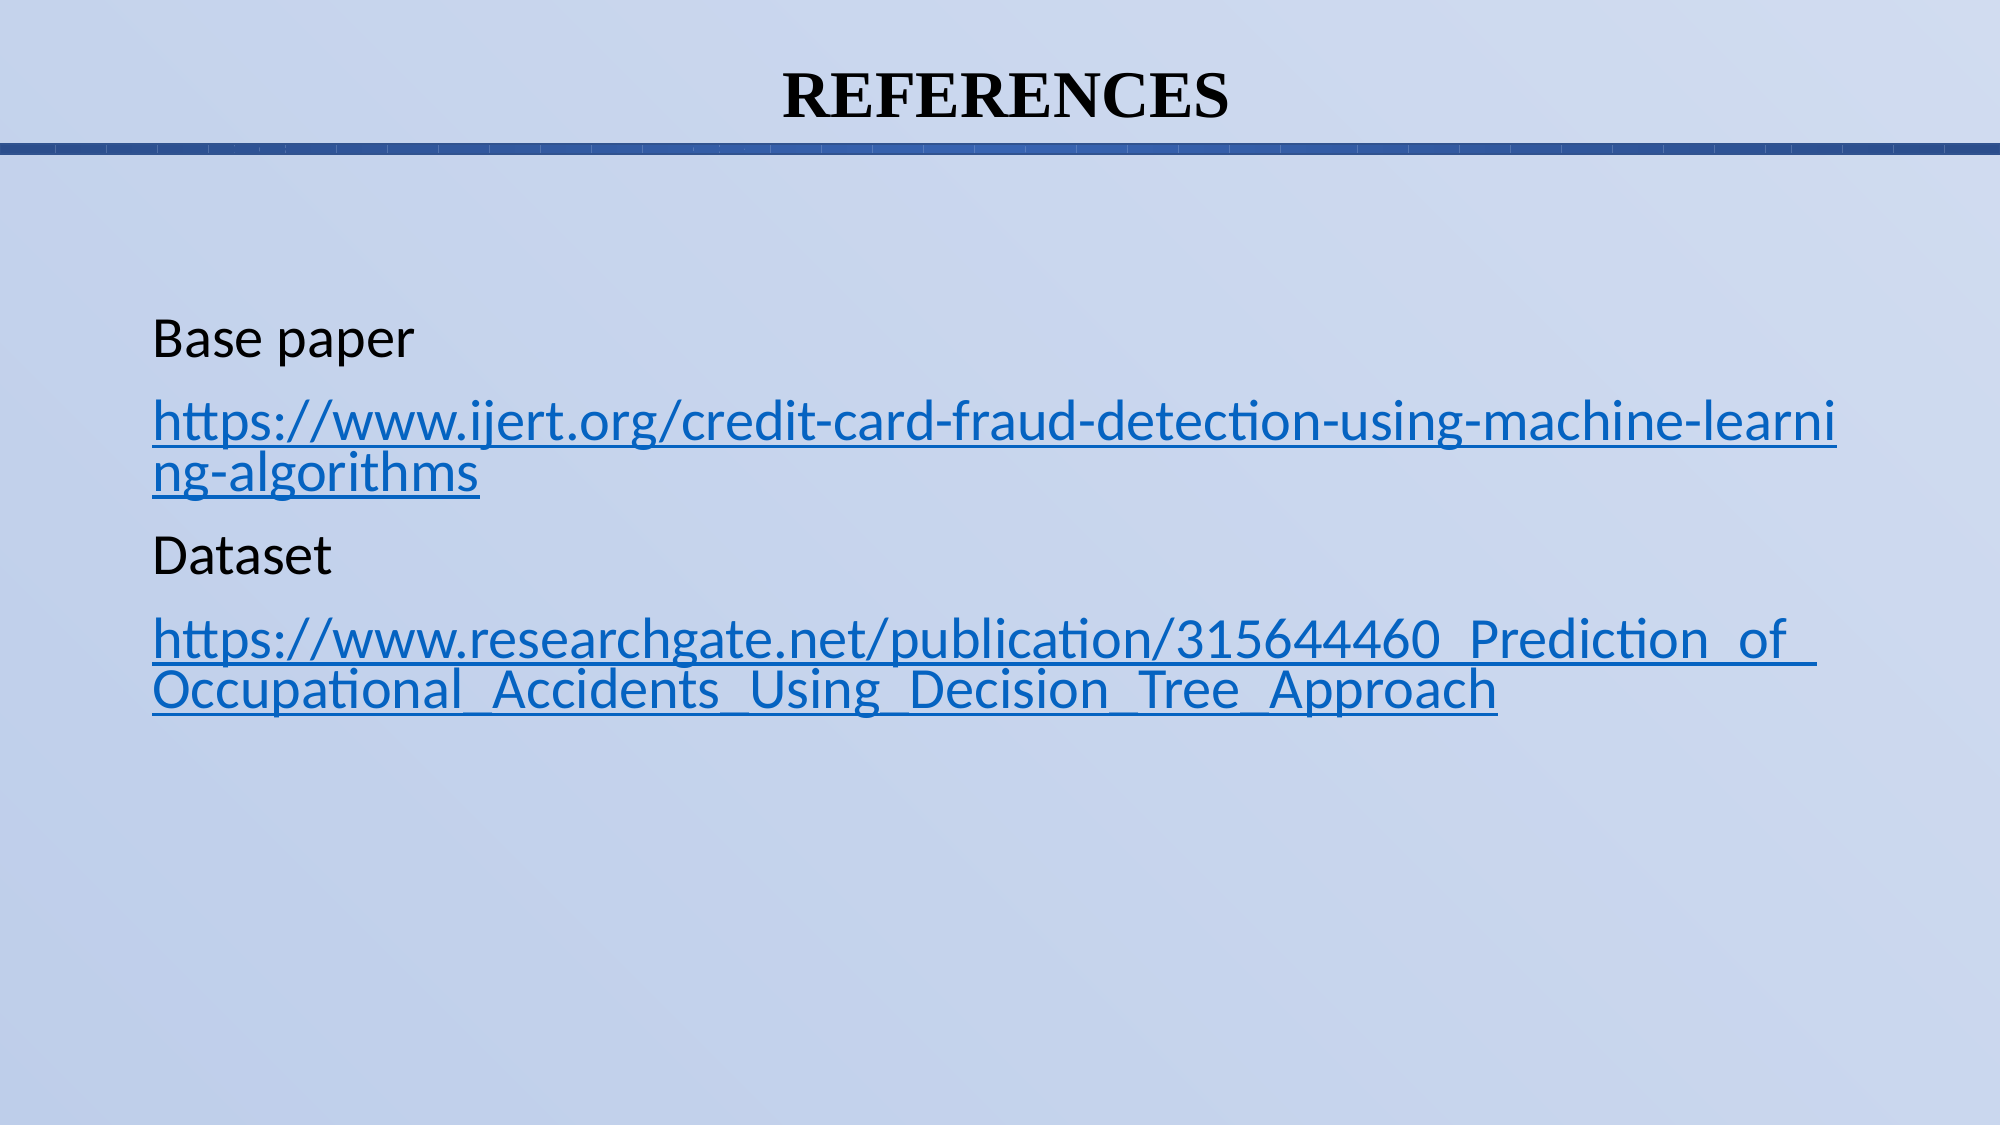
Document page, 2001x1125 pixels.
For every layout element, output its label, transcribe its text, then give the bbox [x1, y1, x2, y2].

text_box [0, 143, 2000, 155]
title REFERENCES [137, 37, 1863, 143]
list Base paper https://www.ijert.org/credit-card-fraud-detection-using-machine-learning-algorithms Dataset https://www.researchgate.net/publication/315644460_Prediction_of_Occupational_Accidents_Using_Decision_Tree_Approach [137, 299, 1863, 1014]
